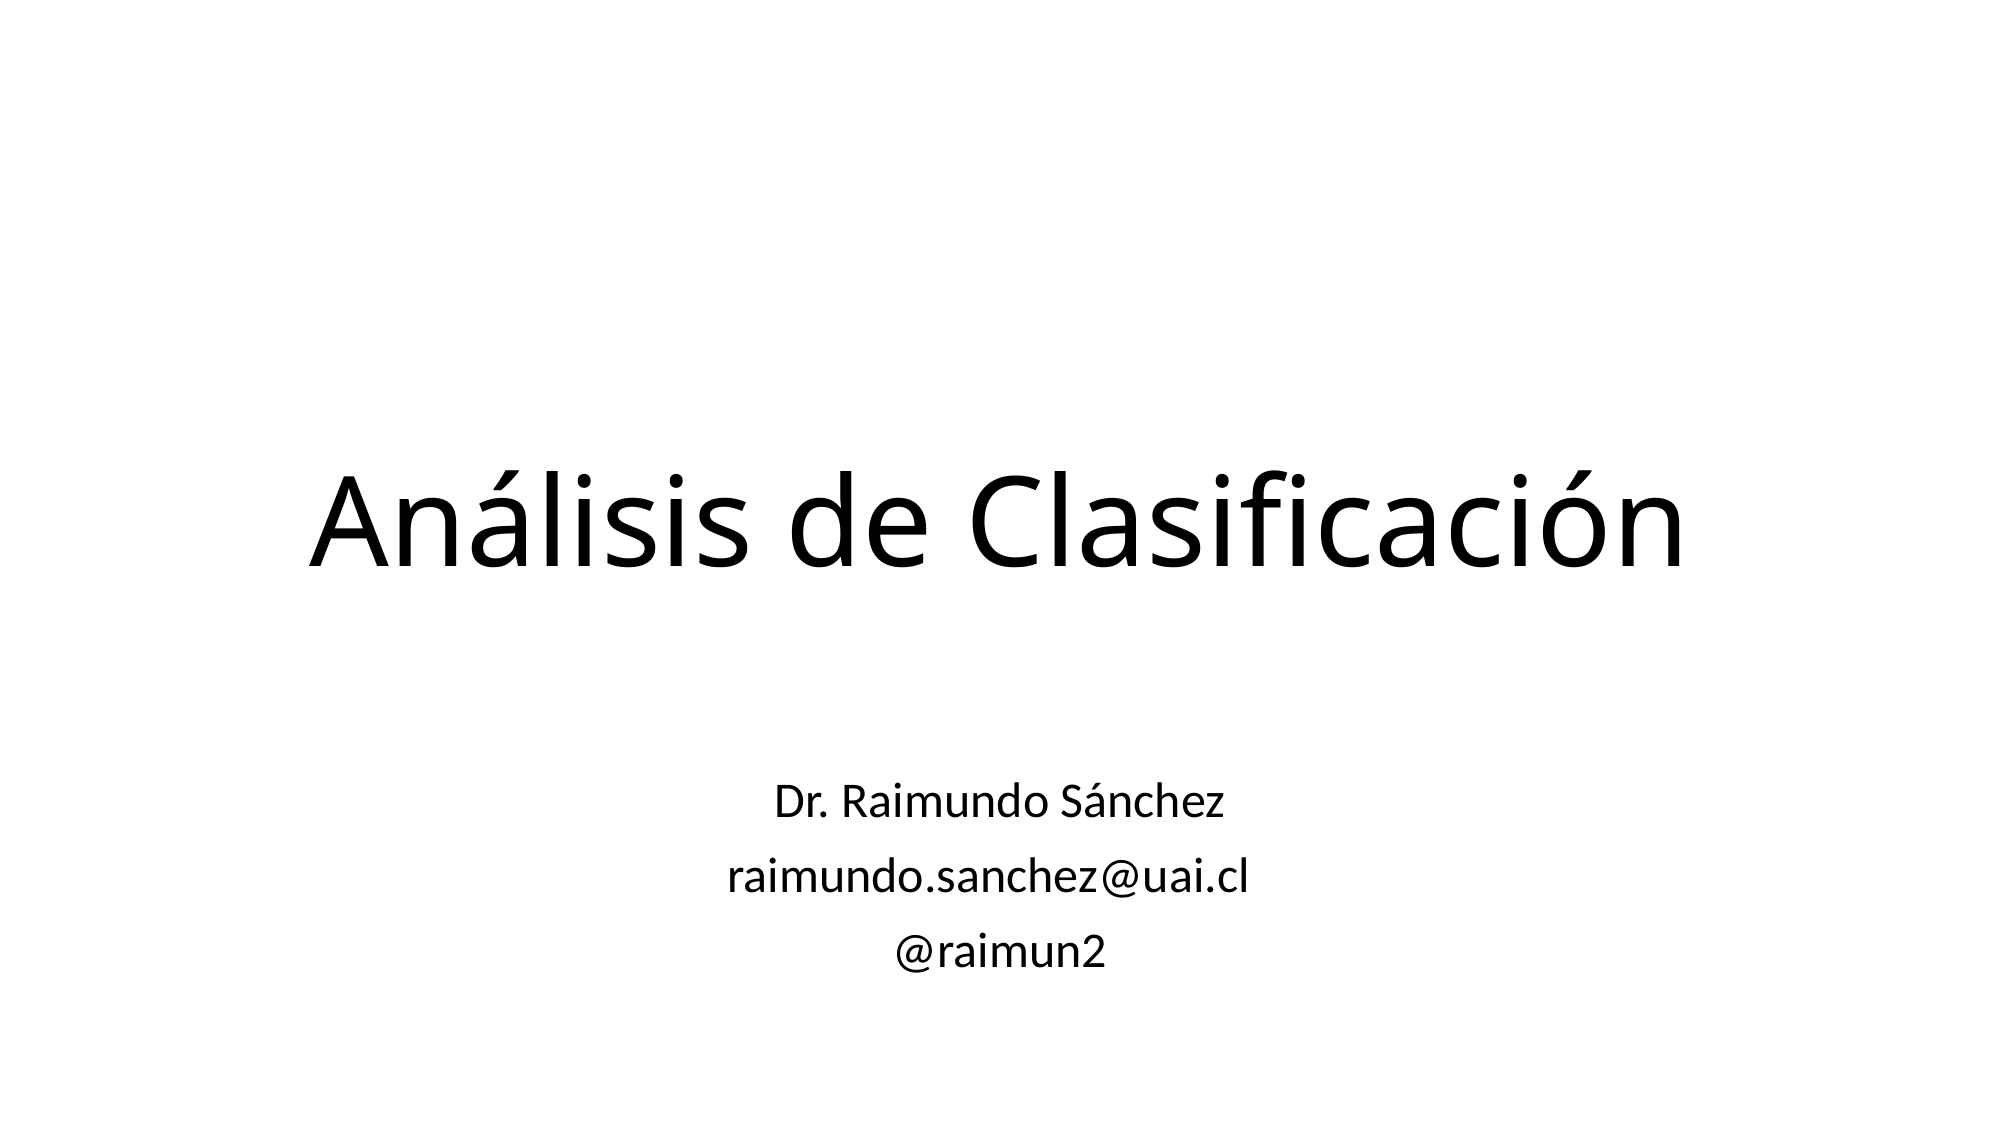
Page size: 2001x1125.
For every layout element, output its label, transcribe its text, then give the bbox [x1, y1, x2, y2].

title Análisis de Clasificación [249, 222, 1750, 614]
subtitle Dr. Raimundo Sánchez raimundo.sanchez@uai.cl @raimun2 [300, 767, 1700, 1009]
